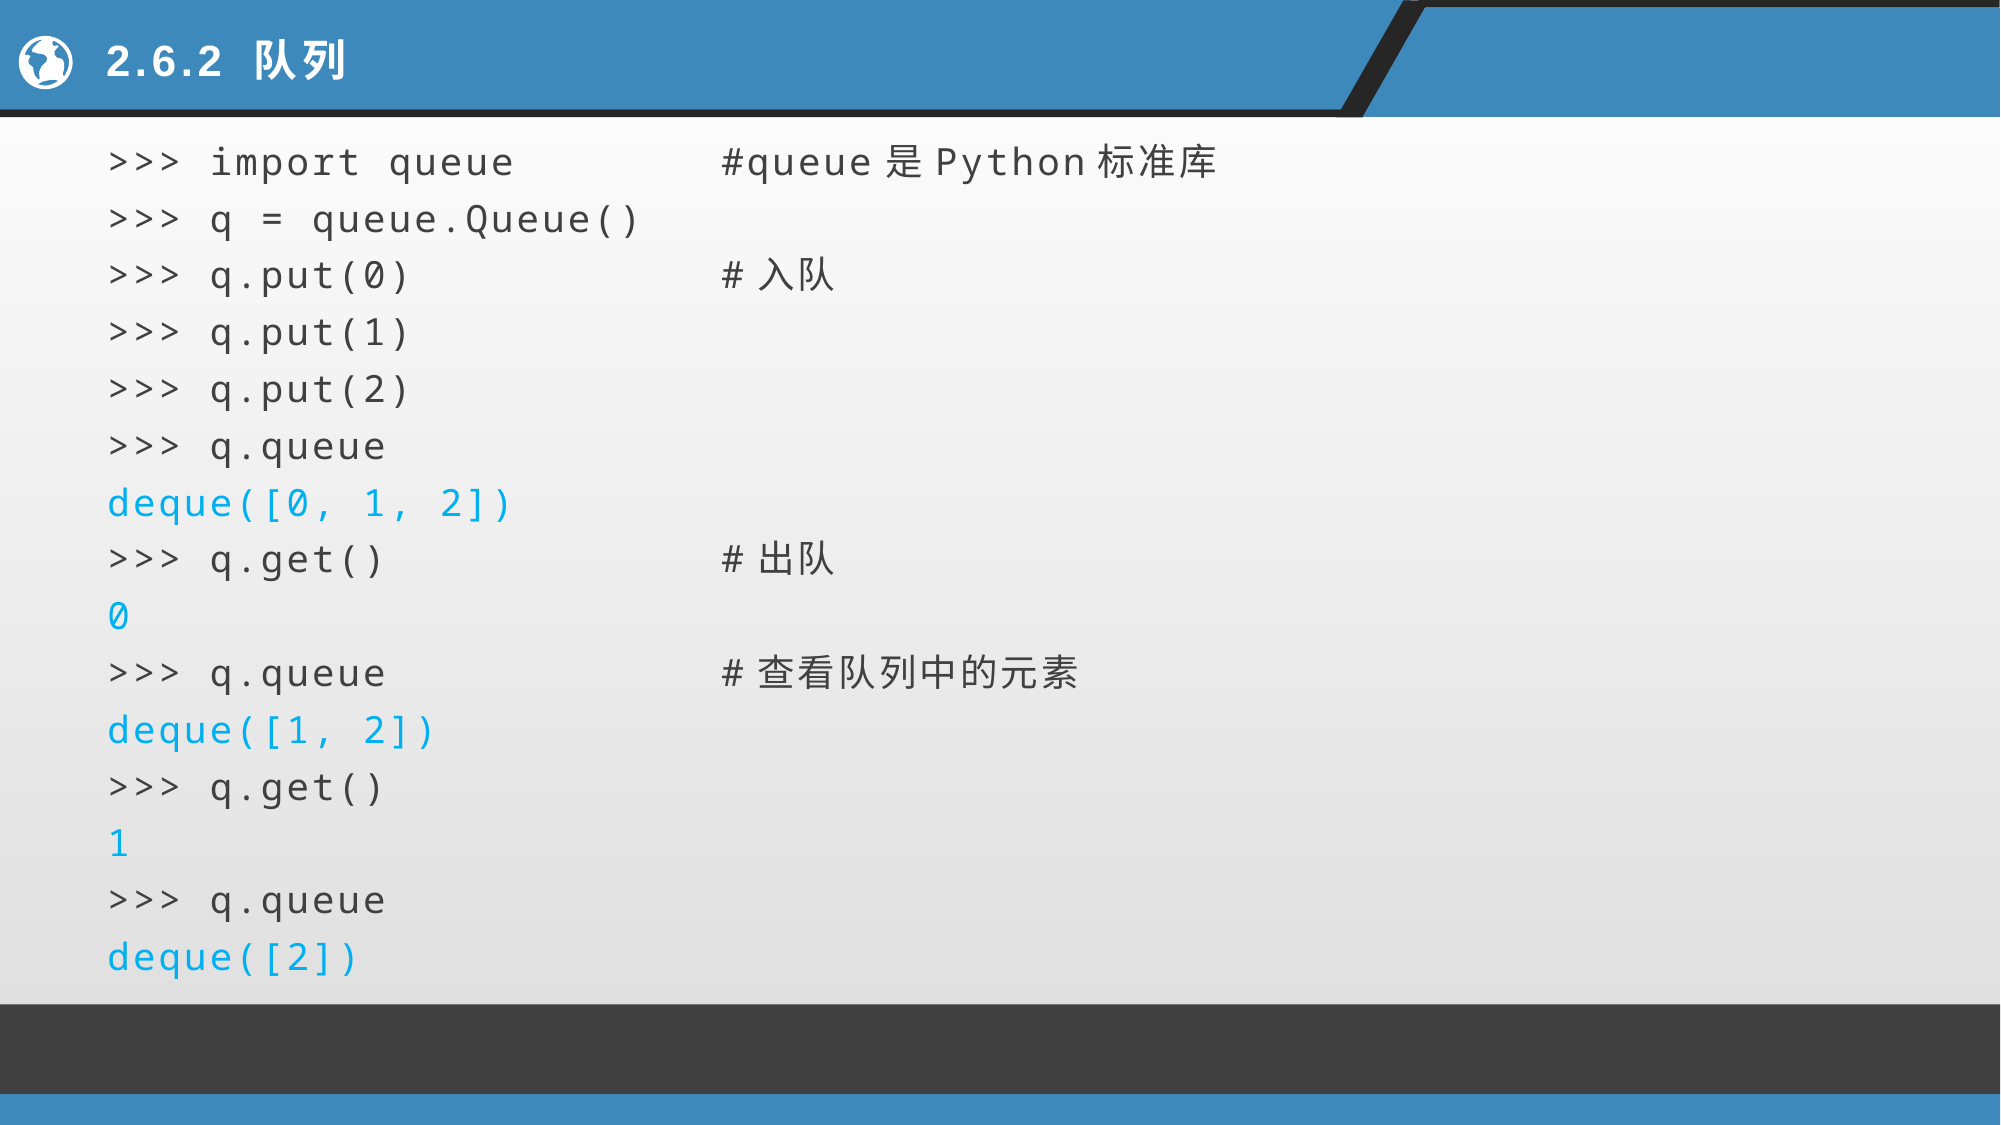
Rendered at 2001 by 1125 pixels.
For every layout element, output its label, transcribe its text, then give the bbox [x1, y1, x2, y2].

list >>> import queue #queue是Python标准库 >>> q = queue.Queue() >>> q.put(0) #入队 >>> q.put(1) >>> q.put(2) >>> q.queue deque([0, 1, 2]) >>> q.get() #出队 0 >>> q.queue #查看队列中的元素 deque([1, 2]) >>> q.get() 1 >>> q.queue deque([2]) [90, 146, 1921, 976]
title 2.6.2 队列 [90, 24, 977, 93]
